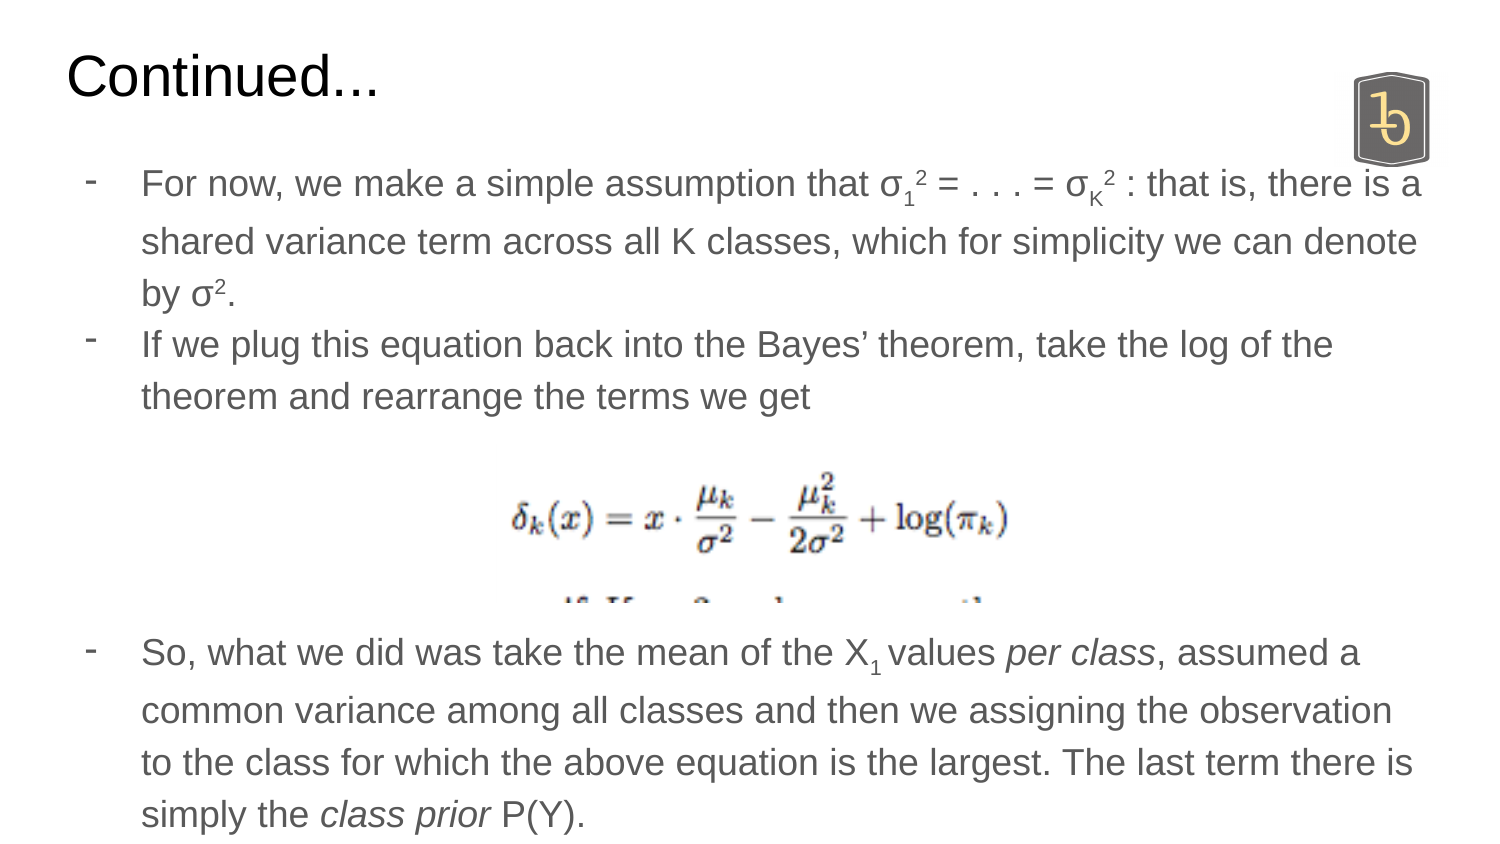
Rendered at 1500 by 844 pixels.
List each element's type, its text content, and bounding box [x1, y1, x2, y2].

picture [1334, 72, 1450, 168]
list For now, we make a simple assumption that σ12 = . . . = σK2 : that is, there is a shared variance term across all K classes, which for simplicity we can denote by σ2. If we plug this equation back into the Bayes’ theorem, take the log of the theorem and rearrange the terms we get So, what we did was take the mean of the X1 values per class, assumed a common variance among all classes and then we assigning the observation to the class for which the above equation is the largest. The last term there is simply the class prior P(Y). [51, 136, 1449, 833]
picture [494, 443, 1023, 603]
title Continued... [51, 23, 1449, 117]
